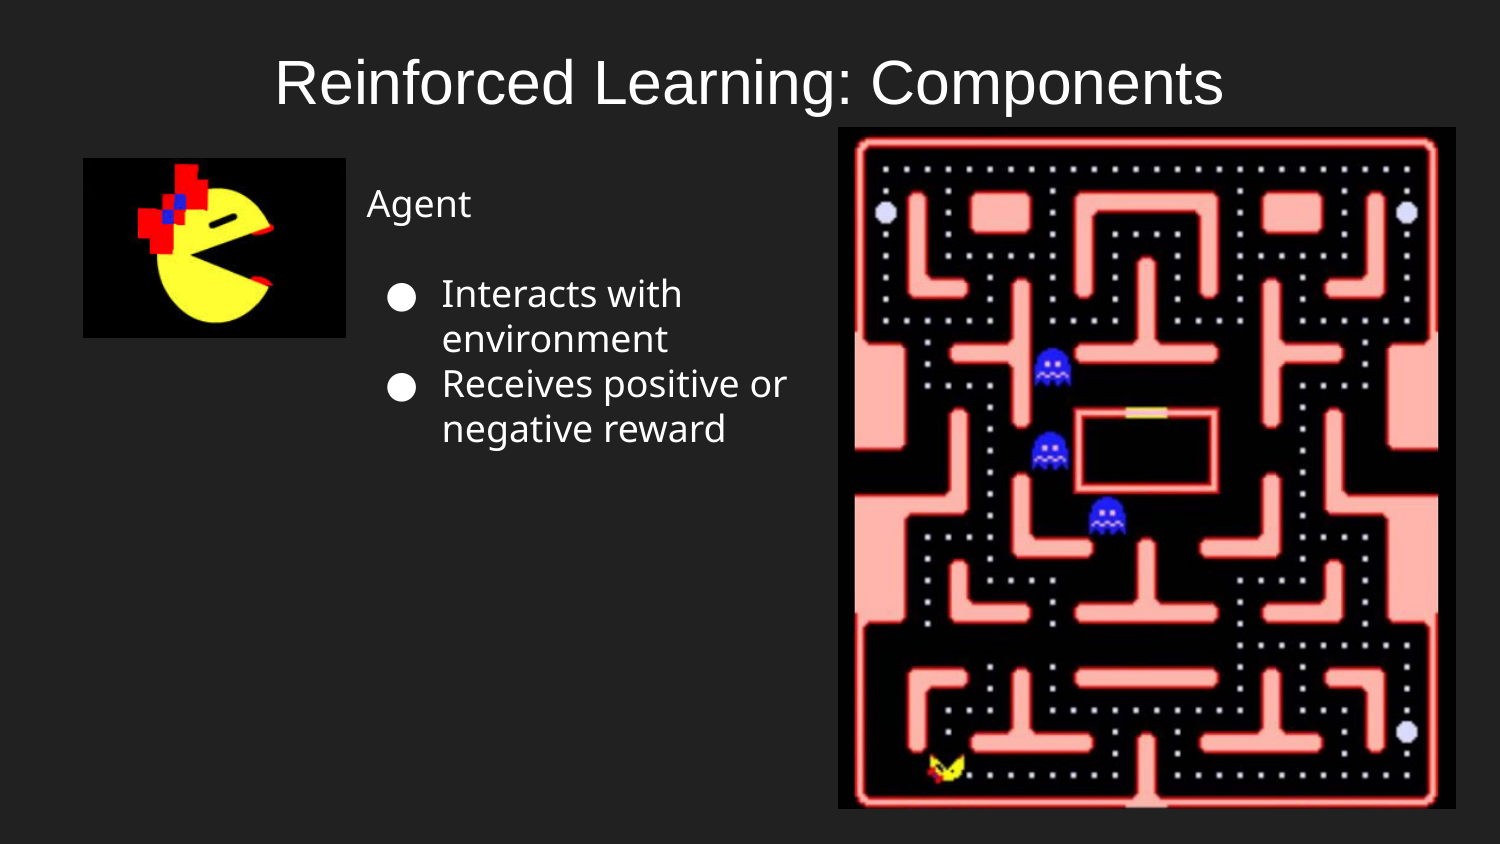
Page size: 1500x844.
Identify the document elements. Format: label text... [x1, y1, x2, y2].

text_box Agent Interacts with environment Receives positive or negative reward [351, 165, 816, 386]
picture [83, 158, 347, 338]
picture [837, 127, 1457, 809]
text_box Reinforced Learning: Components [233, 26, 1267, 150]
